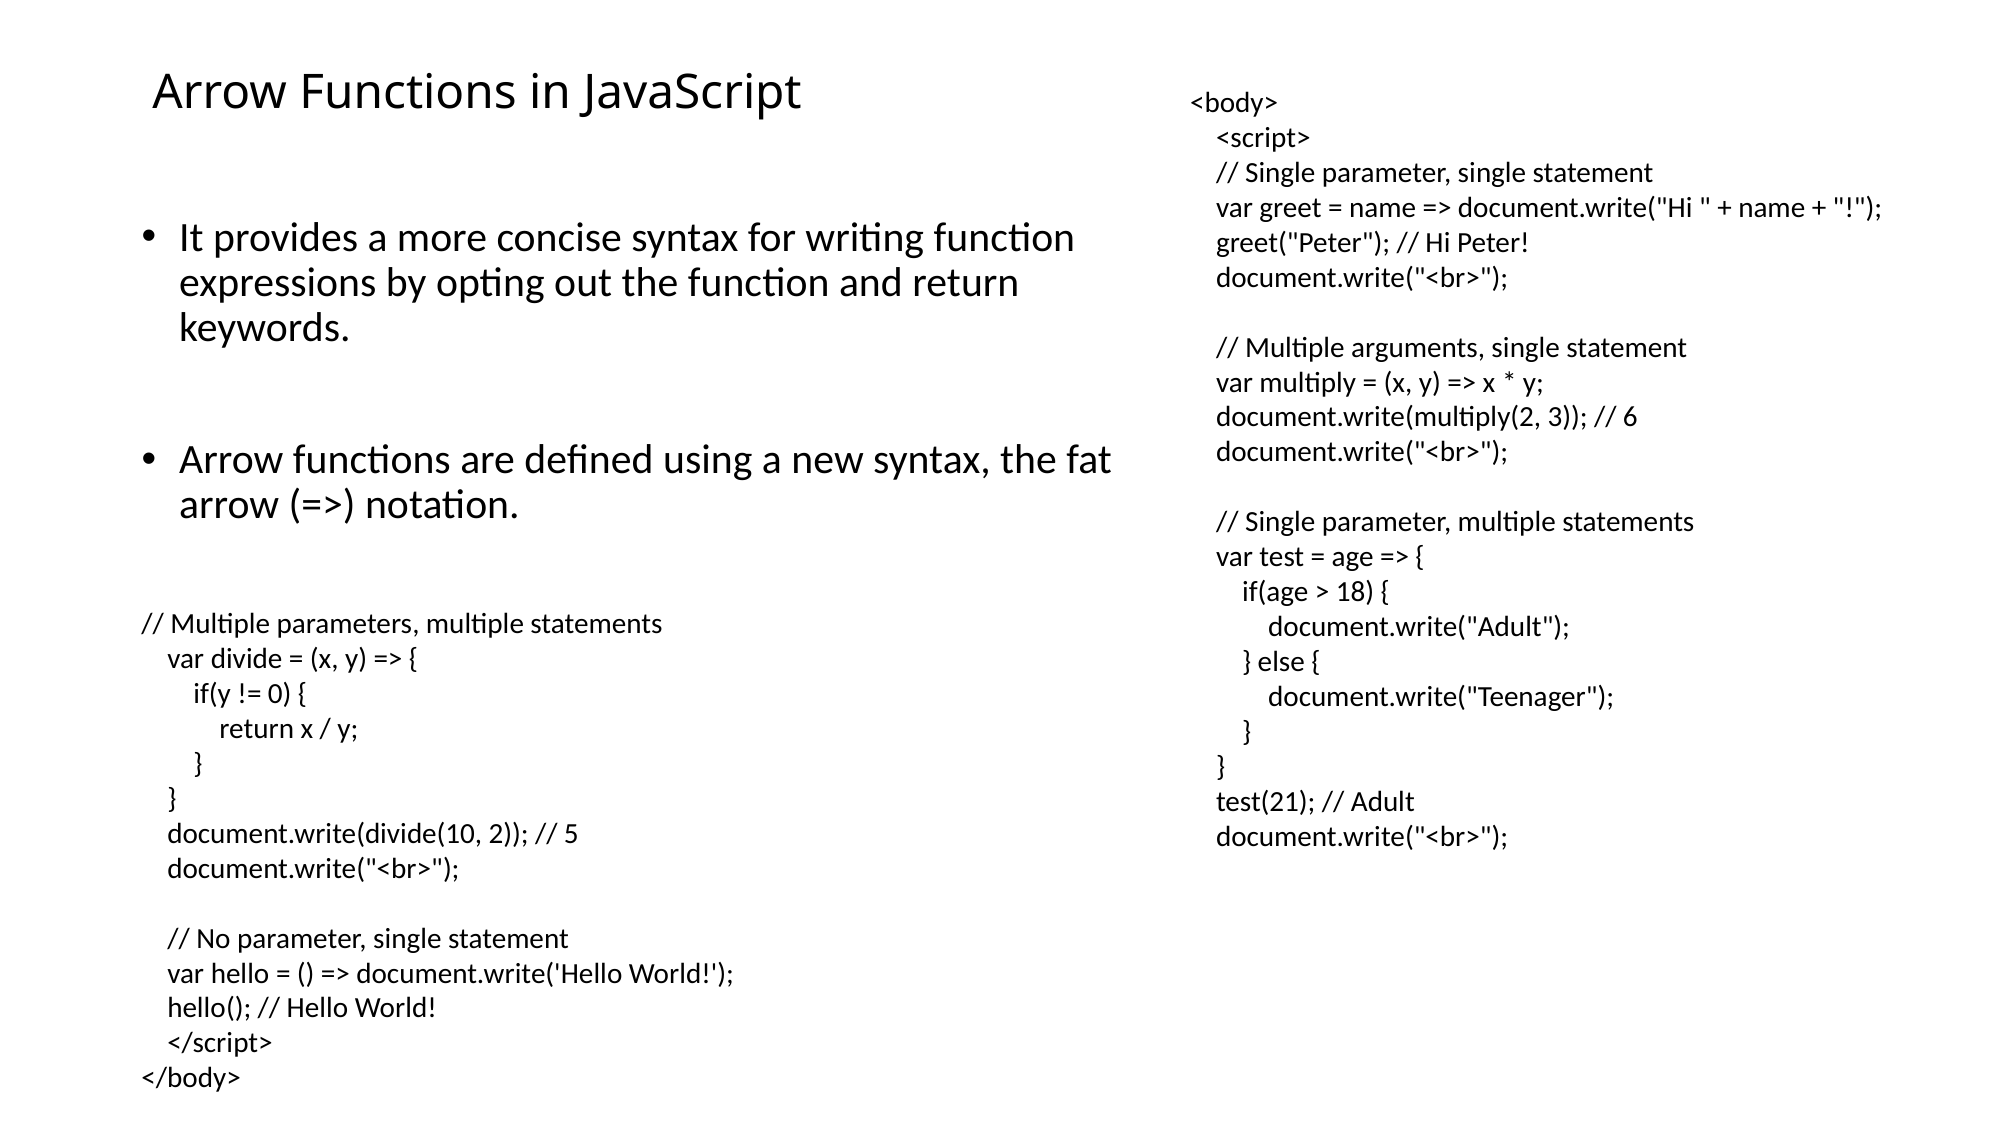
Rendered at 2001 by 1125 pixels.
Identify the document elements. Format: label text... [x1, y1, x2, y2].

text_box <body> <script> // Single parameter, single statement var greet = name => document.write("Hi " + name + "!"); greet("Peter"); // Hi Peter! document.write("<br>"); // Multiple arguments, single statement var multiply = (x, y) => x * y; document.write(multiply(2, 3)); // 6 document.write("<br>"); // Single parameter, multiple statements var test = age => { if(age > 18) { document.write("Adult"); } else { document.write("Teenager"); } } test(21); // Adult document.write("<br>"); [1175, 75, 1950, 930]
text_box // Multiple parameters, multiple statements var divide = (x, y) => { if(y != 0) { return x / y; } } document.write(divide(10, 2)); // 5 document.write("<br>"); // No parameter, single statement var hello = () => document.write('Hello World!'); hello(); // Hello World! </script> </body> [126, 596, 824, 1102]
title Arrow Functions in JavaScript [137, 59, 1863, 127]
list It provides a more concise syntax for writing function expressions by opting out the function and return keywords. Arrow functions are defined using a new syntax, the fat arrow (=>) notation. [126, 208, 1176, 1014]
